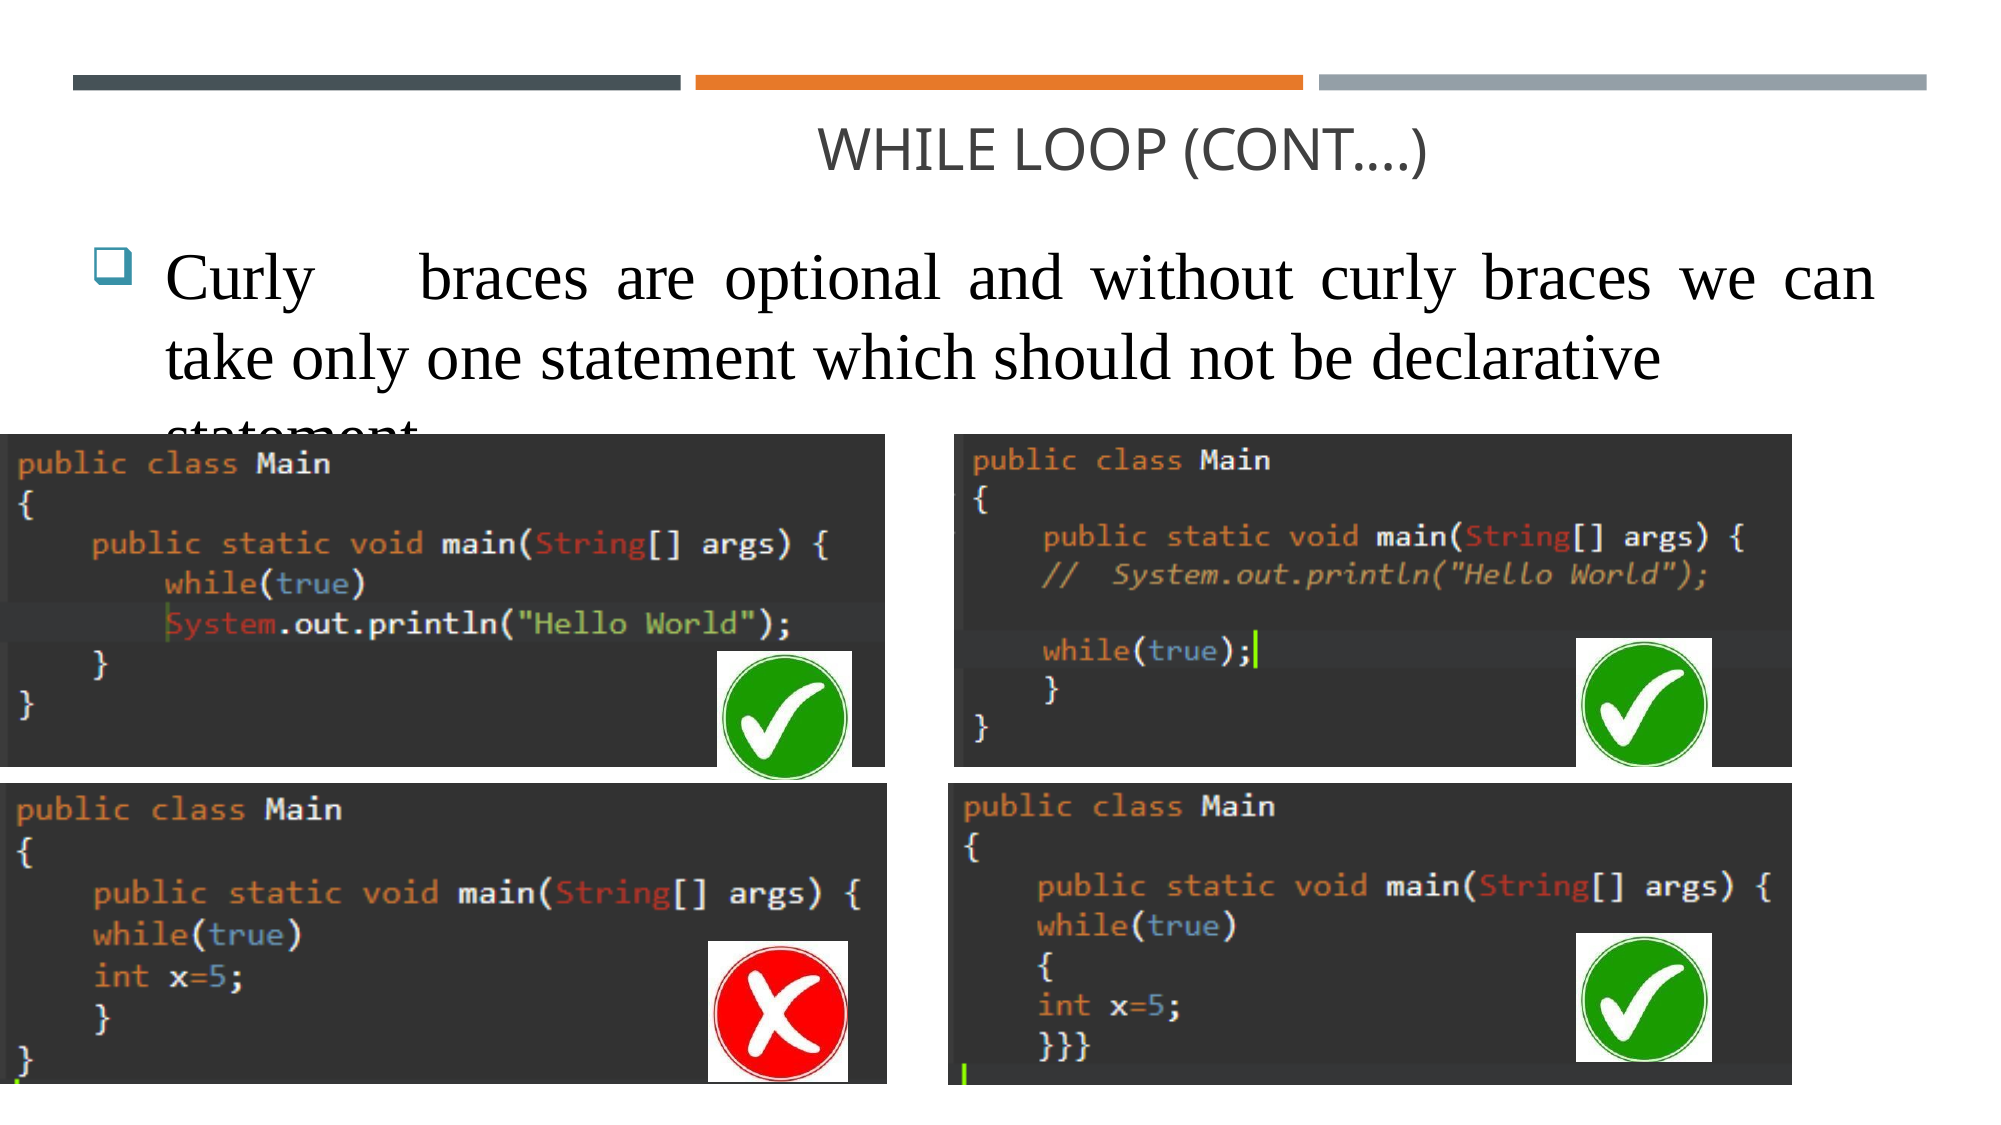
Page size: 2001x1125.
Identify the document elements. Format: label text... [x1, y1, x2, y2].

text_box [948, 783, 1793, 1086]
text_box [0, 433, 888, 1084]
text_box Curly braces are optional and without curly braces we can take only one statement which should not be declarative statement. [87, 230, 1939, 473]
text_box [954, 433, 1793, 767]
title WHILE LOOP (CONT.…) [492, 110, 1732, 230]
